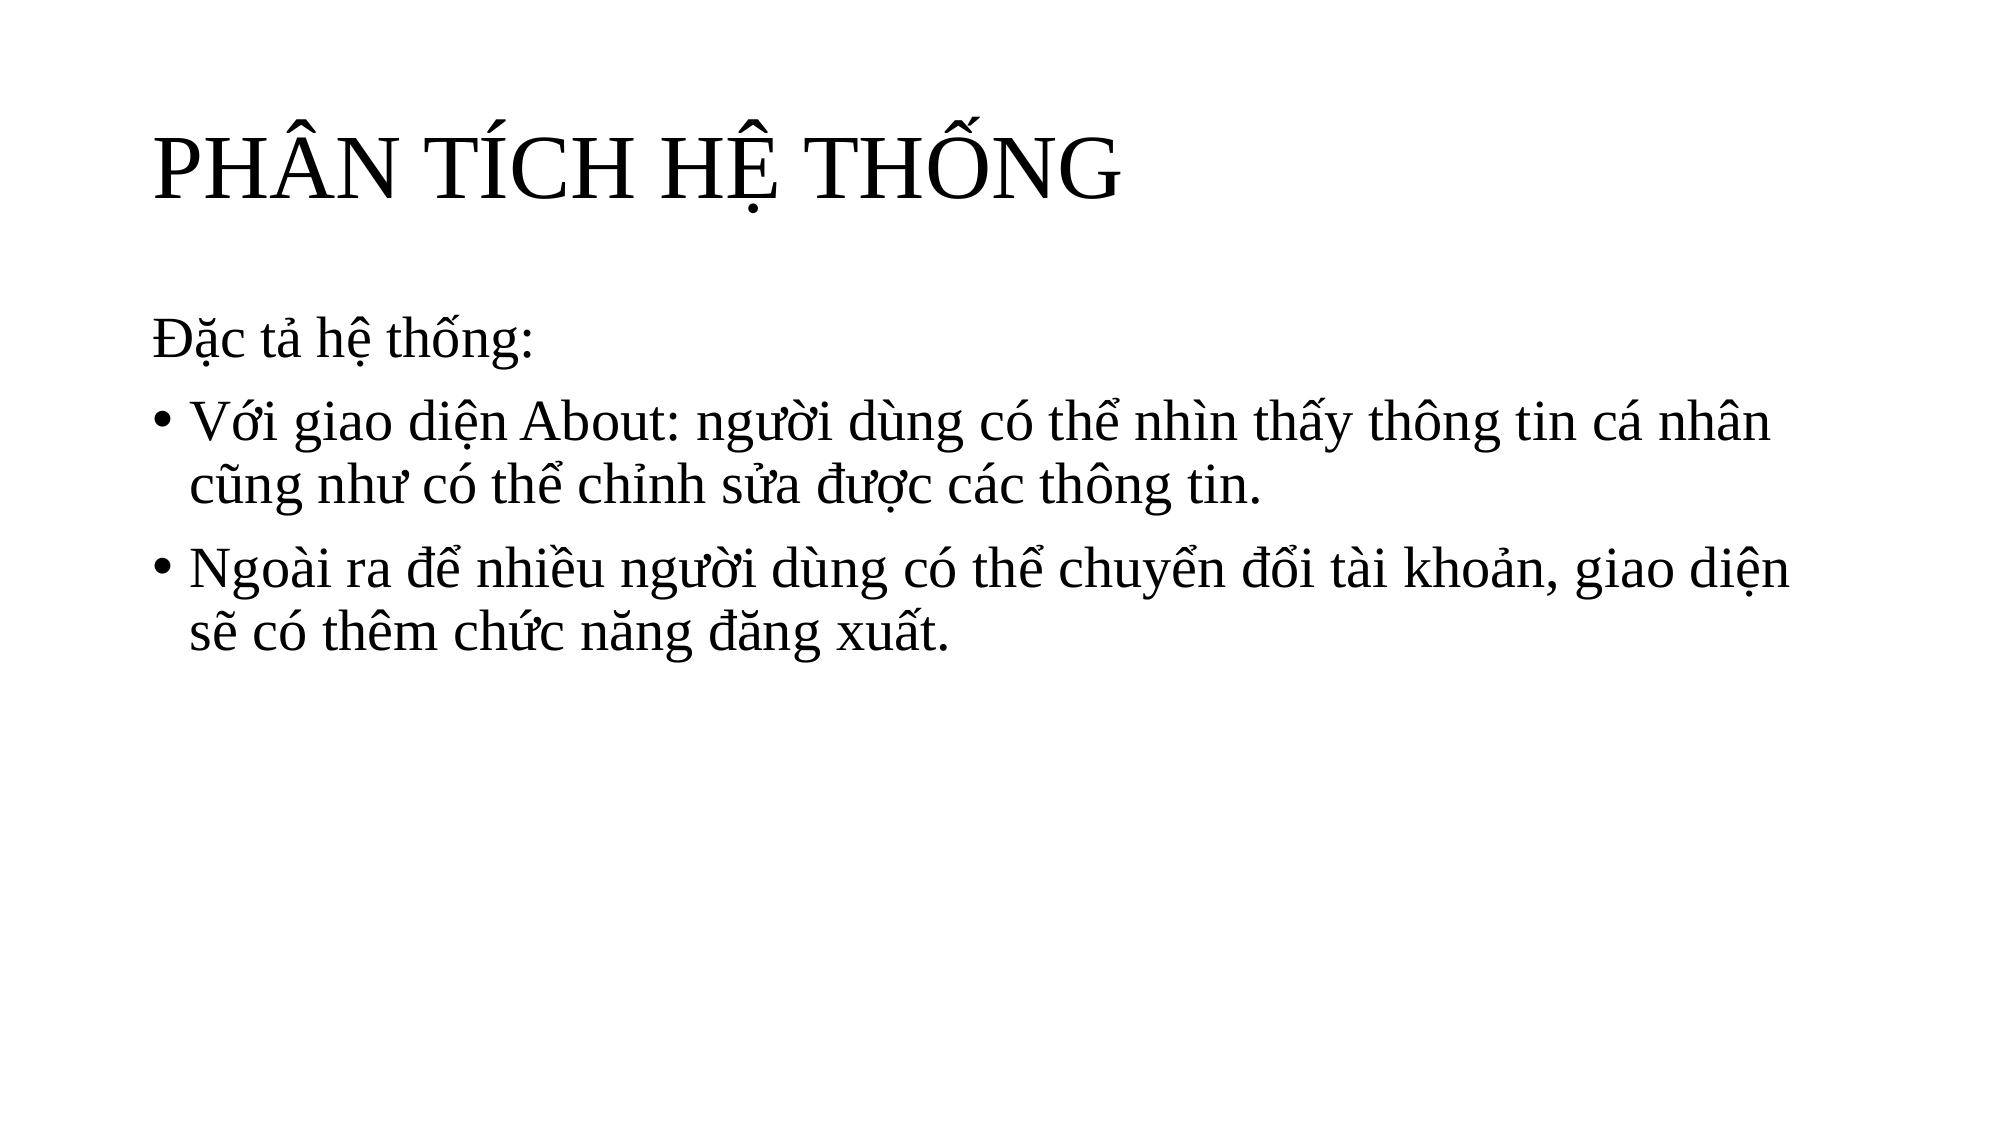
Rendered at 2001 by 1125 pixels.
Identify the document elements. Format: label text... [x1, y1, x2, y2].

list Đặc tả hệ thống: Với giao diện About: người dùng có thể nhìn thấy thông tin cá nhân cũng như có thể chỉnh sửa được các thông tin. Ngoài ra để nhiều người dùng có thể chuyển đổi tài khoản, giao diện sẽ có thêm chức năng đăng xuất. [137, 299, 1863, 1014]
title PHÂN TÍCH HỆ THỐNG [137, 59, 1863, 278]
